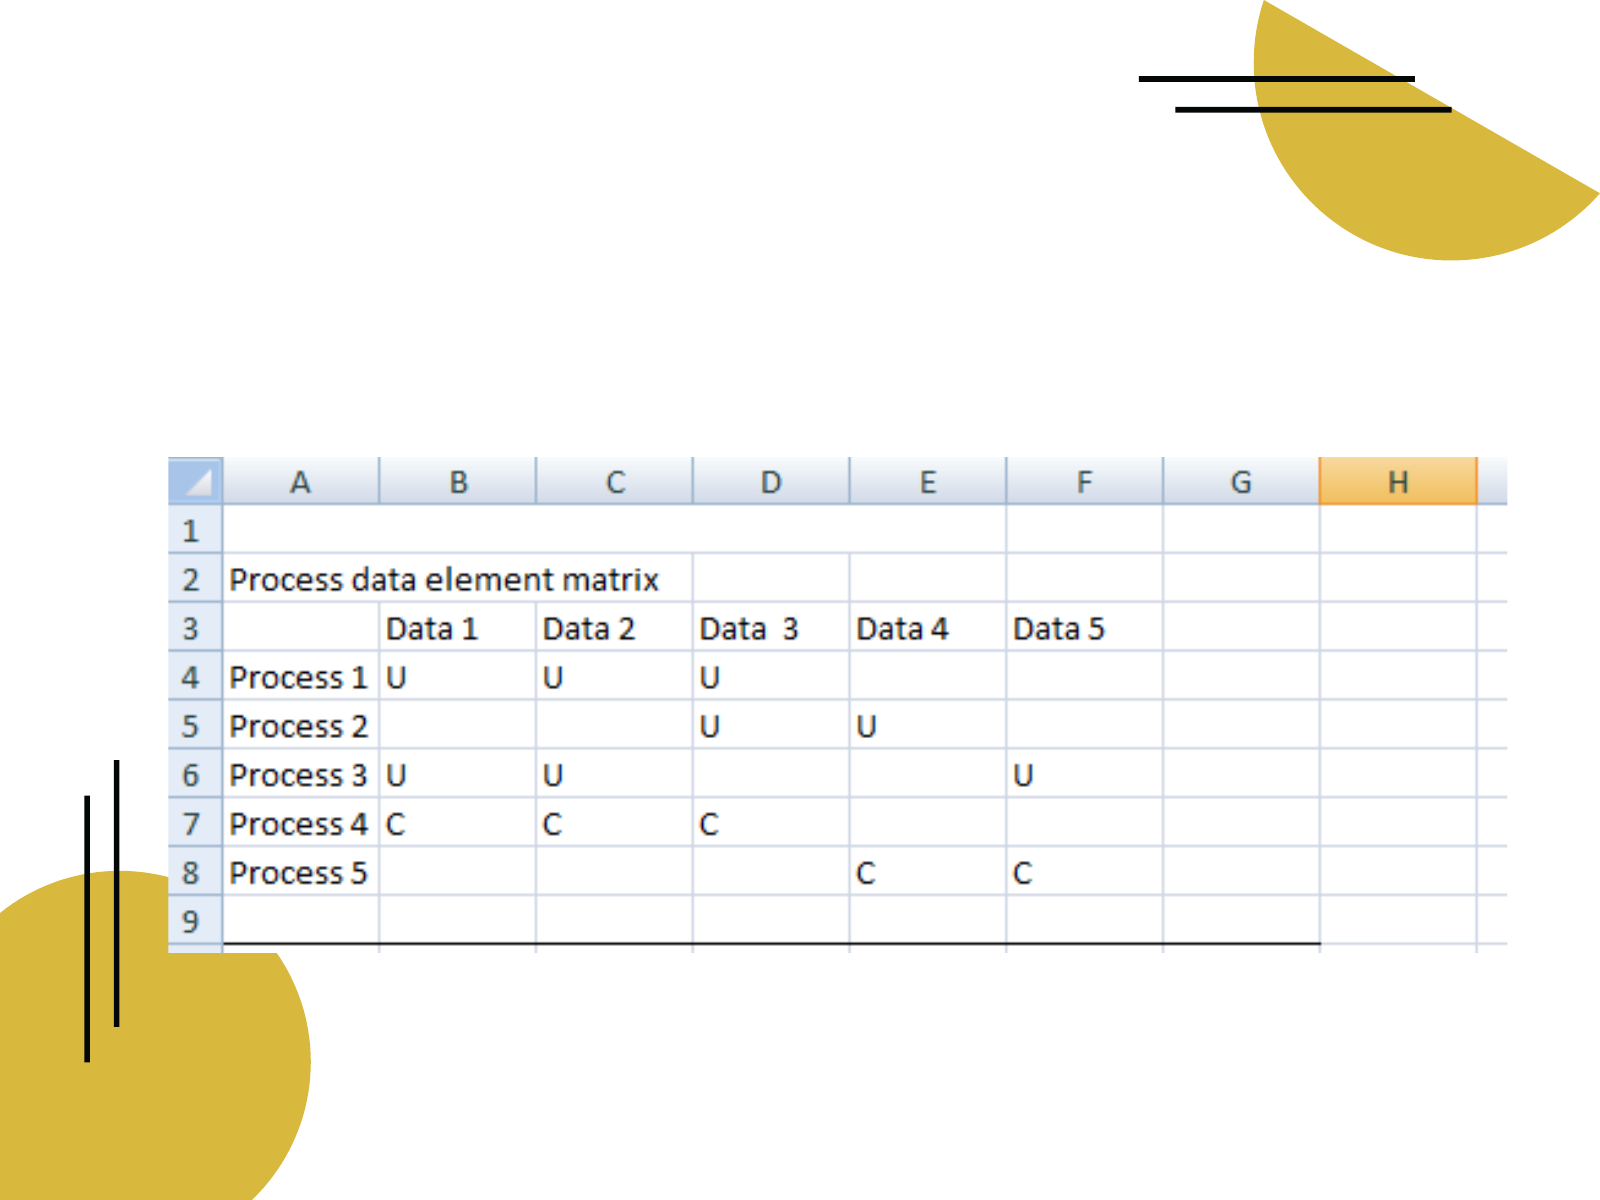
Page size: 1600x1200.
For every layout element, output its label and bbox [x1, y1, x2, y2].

text_box [168, 457, 1508, 953]
